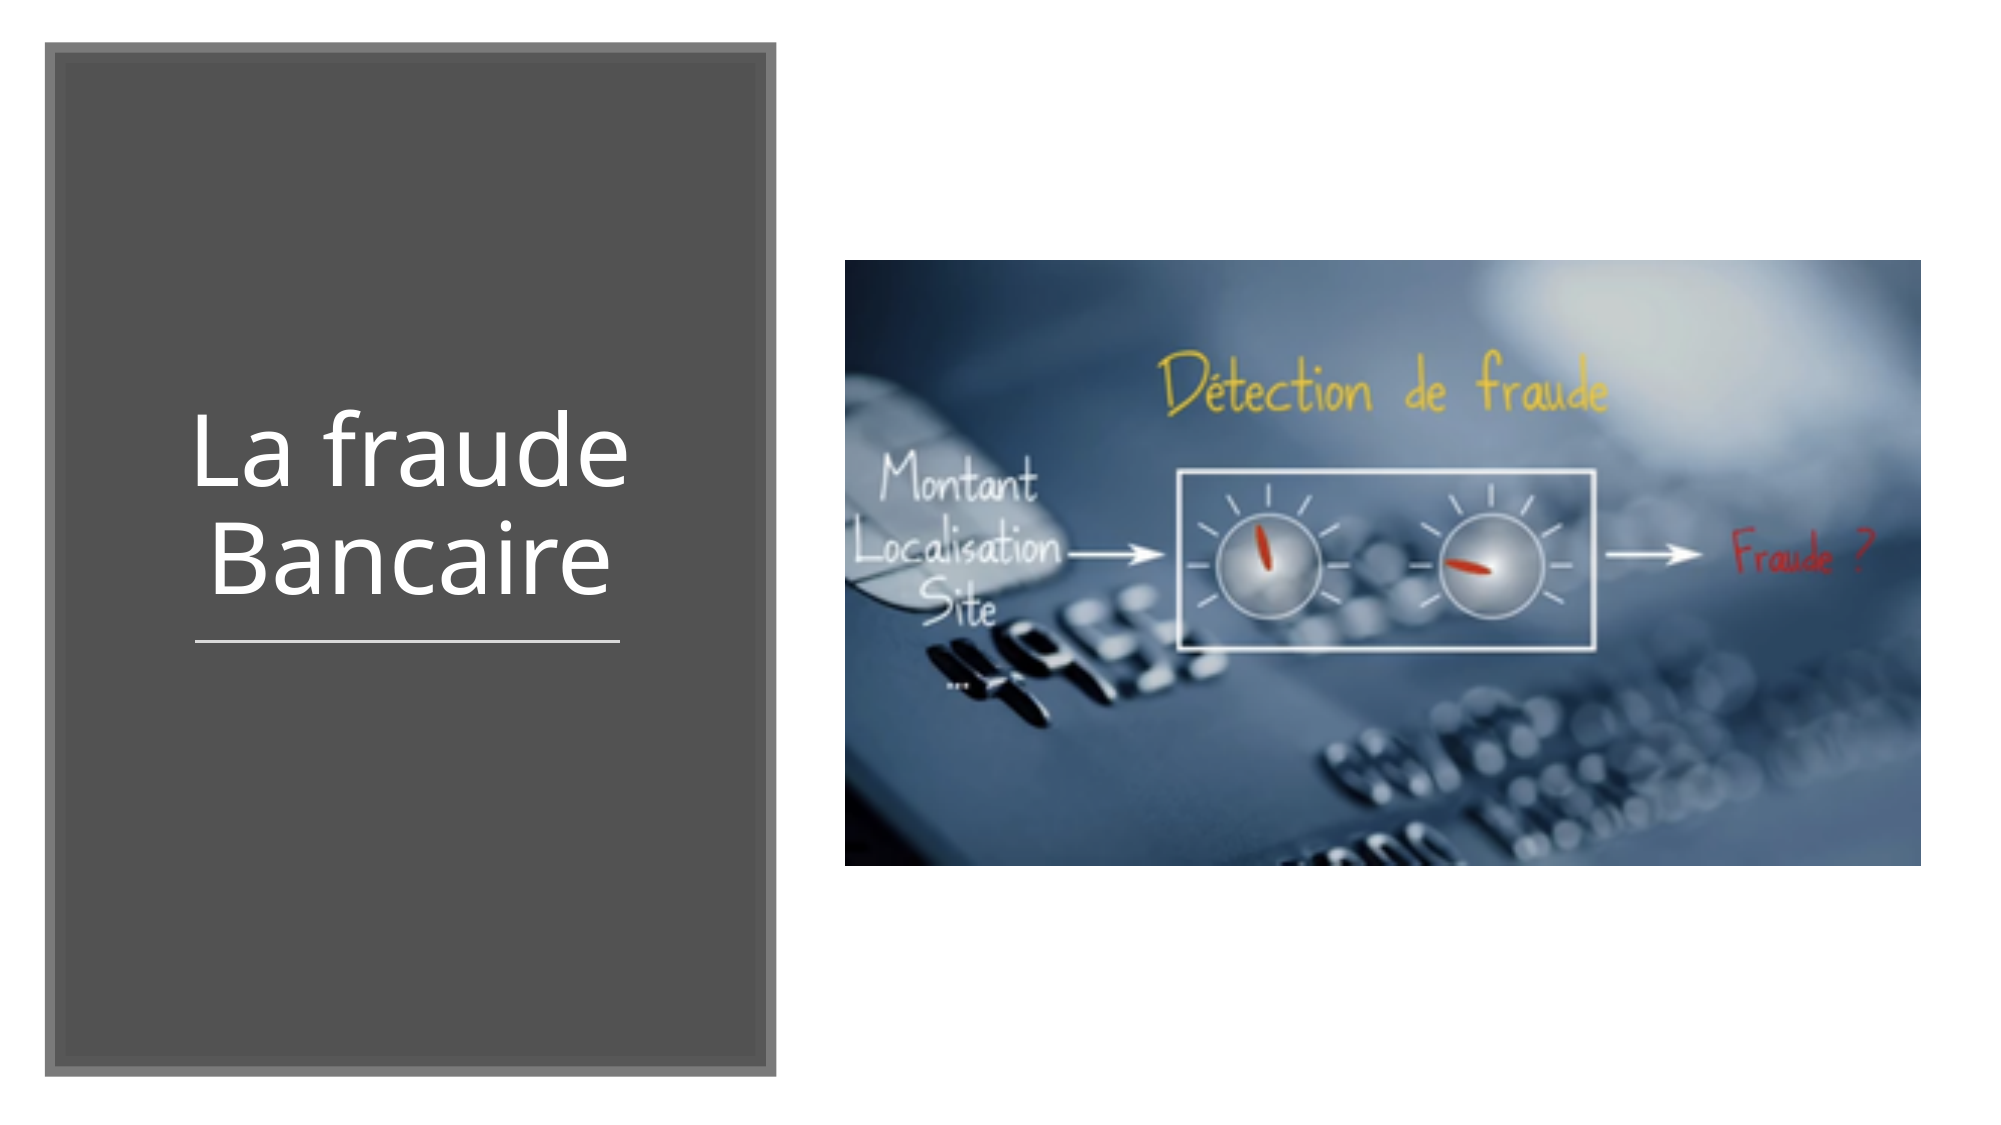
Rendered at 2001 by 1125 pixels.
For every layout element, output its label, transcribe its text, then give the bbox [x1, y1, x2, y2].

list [845, 260, 1921, 866]
title La fraude Bancaire [110, 149, 711, 624]
text_box [54, 52, 767, 1067]
